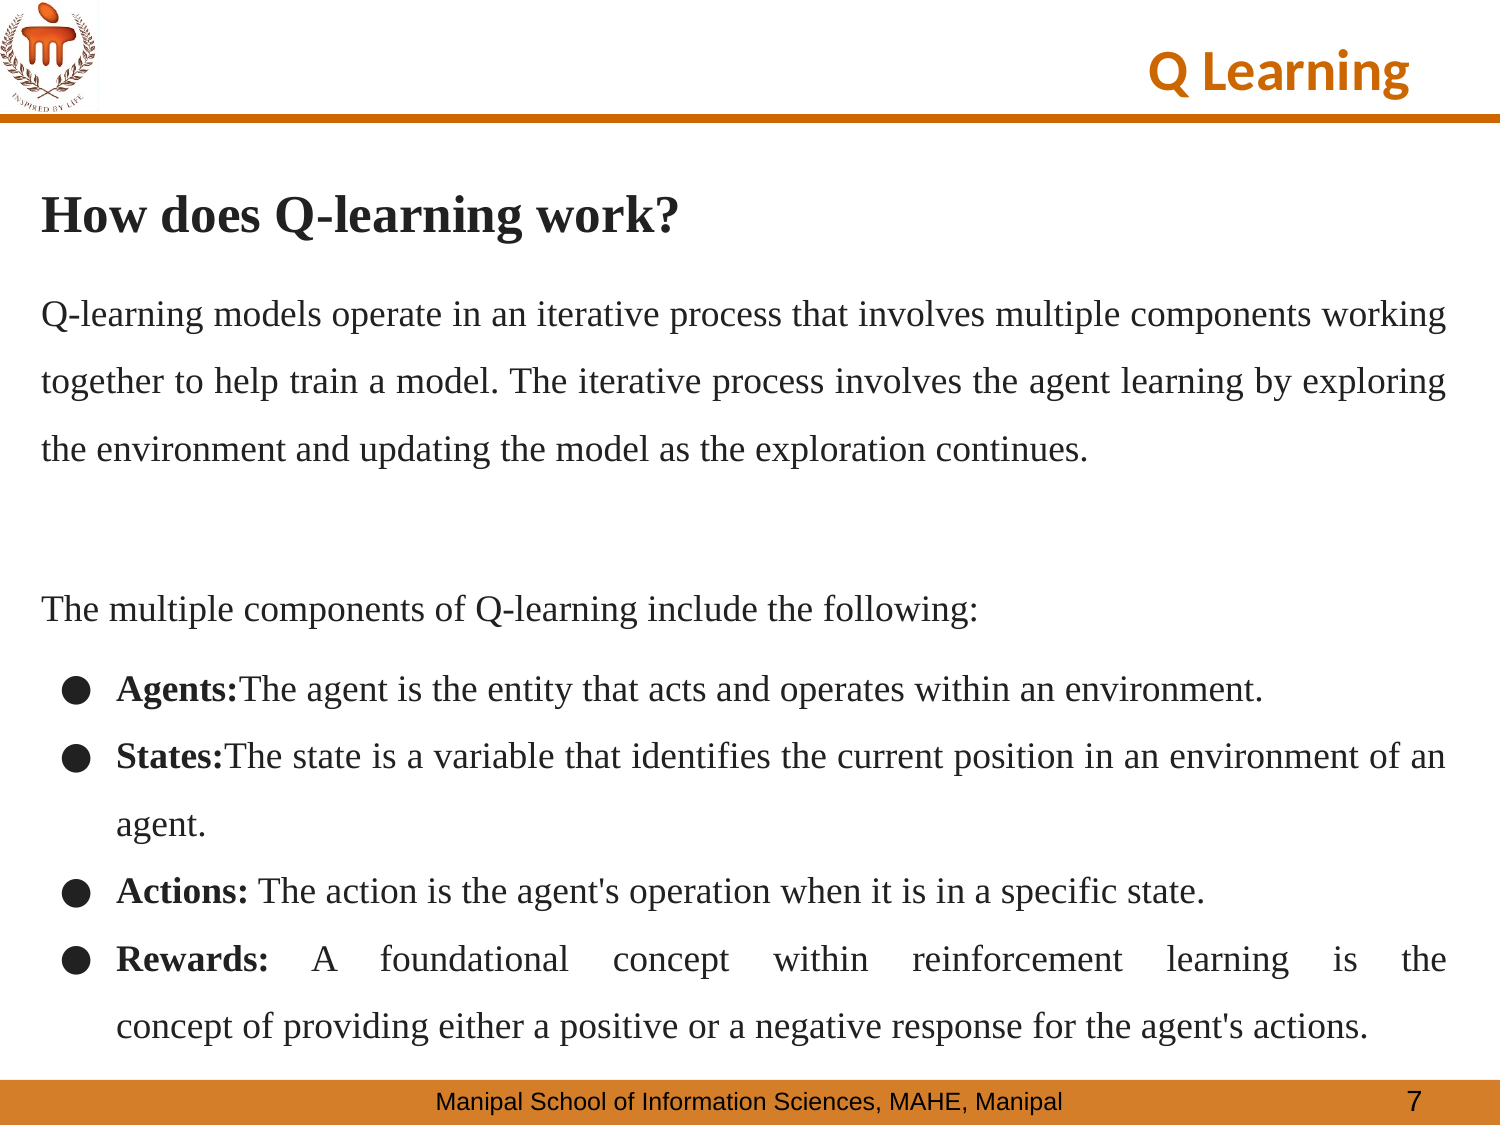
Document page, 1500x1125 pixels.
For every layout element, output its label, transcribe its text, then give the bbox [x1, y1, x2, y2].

slide_number ‹#› [1087, 1074, 1438, 1125]
title Q Learning [75, 24, 1425, 155]
text_box How does Q-learning work? Q-learning models operate in an iterative process that involves multiple components working together to help train a model. The iterative process involves the agent learning by exploring the environment and updating the model as the exploration continues. The multiple components of Q-learning include the following: Agents:The agent is the entity that acts and operates within an environment. States:The state is a variable that identifies the current position in an environment of an agent. Actions: The action is the agent's operation when it is in a specific state. Rewards: A foundational concept within reinforcement learning is the concept of providing either a positive or a negative response for the agent's actions. [25, 155, 1464, 1062]
picture [0, 2, 99, 112]
